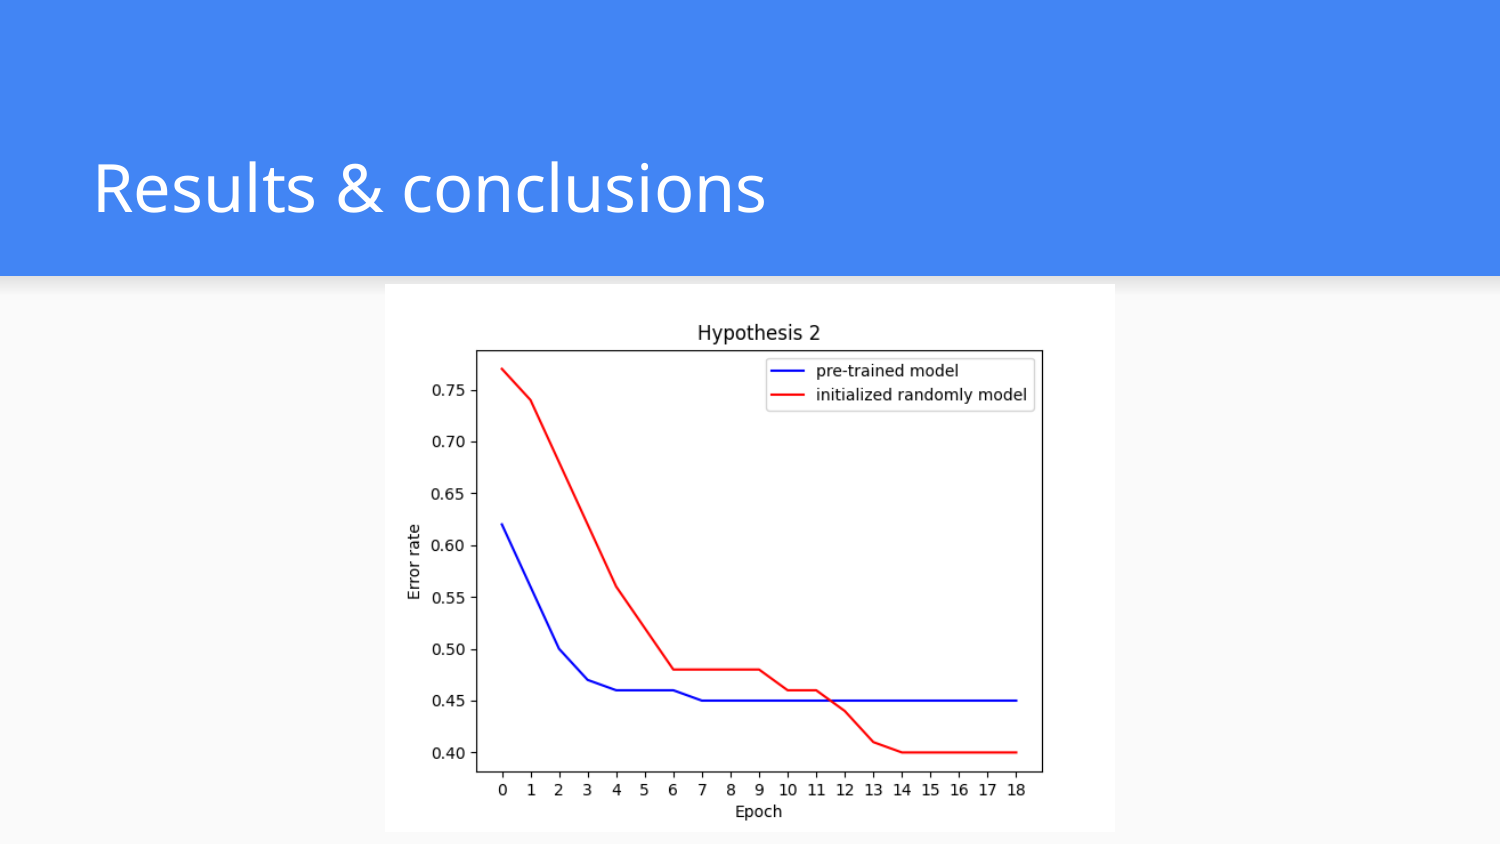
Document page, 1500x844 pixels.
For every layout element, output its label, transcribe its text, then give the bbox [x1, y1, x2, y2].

picture [385, 284, 1115, 832]
title Results & conclusions [77, 121, 1427, 248]
